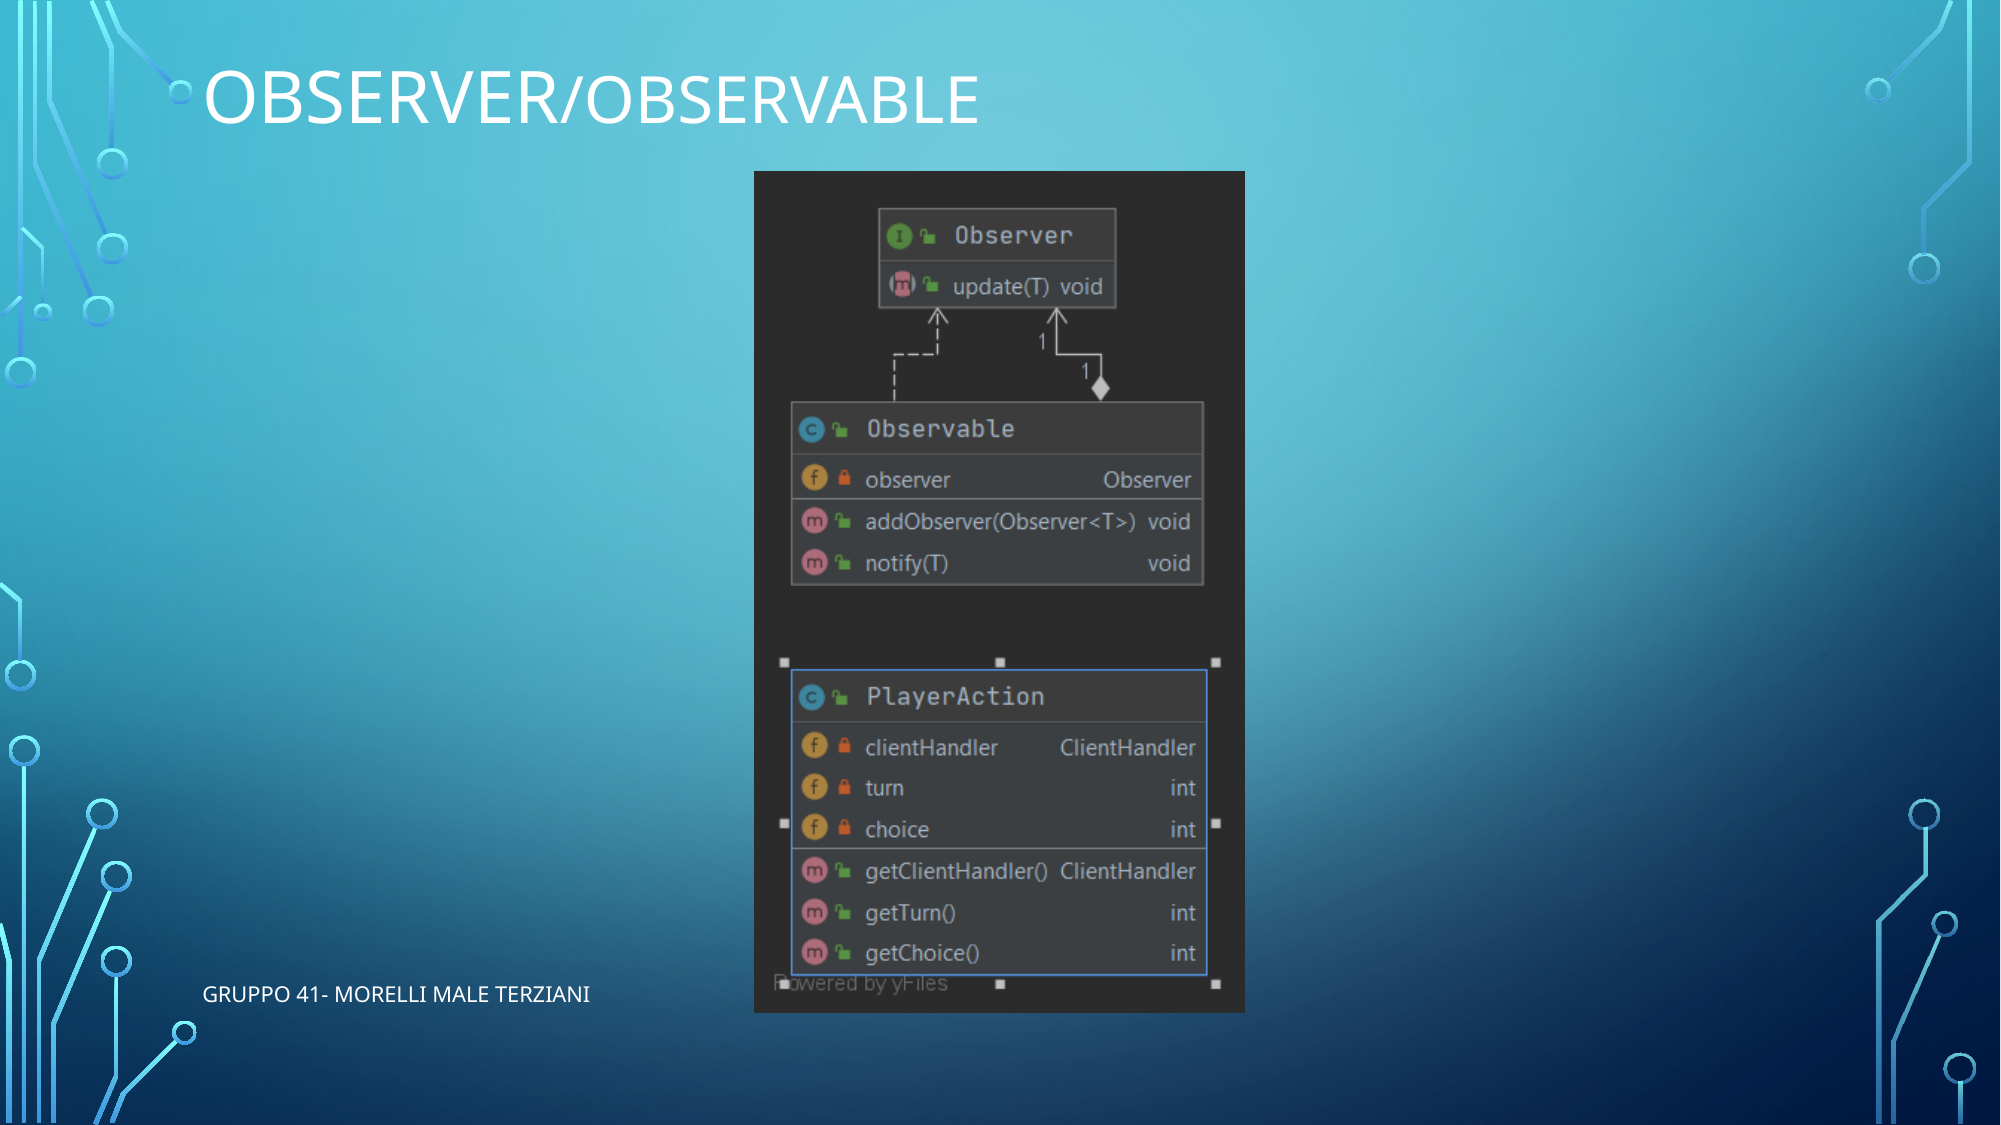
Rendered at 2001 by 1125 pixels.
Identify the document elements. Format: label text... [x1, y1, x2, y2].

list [754, 171, 1245, 1013]
footer GRUPPO 41- MORELLI MALE TERZIANI [187, 965, 1211, 1025]
title OBSERVER/OBSERVABLE [187, 53, 1813, 147]
